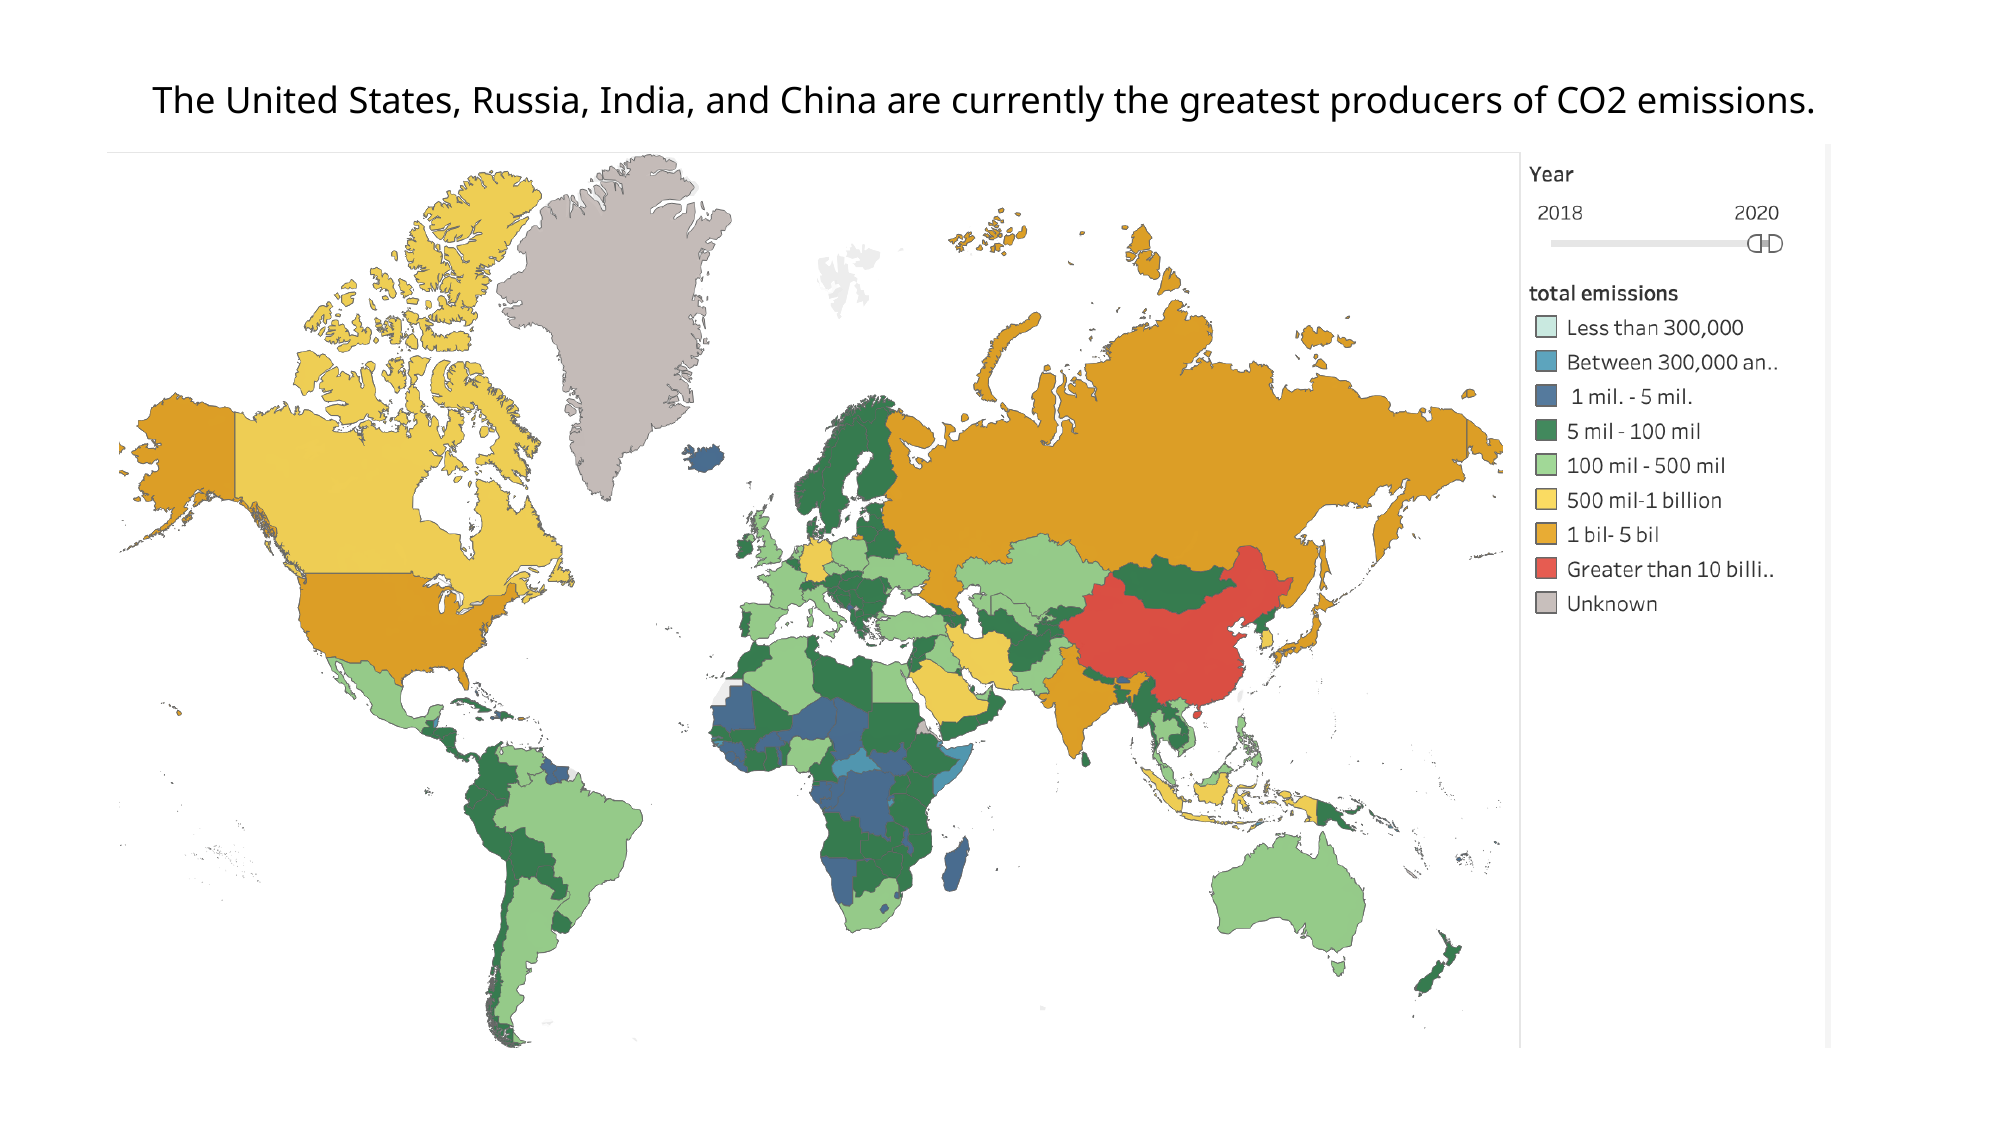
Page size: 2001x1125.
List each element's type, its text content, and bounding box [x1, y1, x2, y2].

title The United States, Russia, India, and China are currently the greatest producers of CO2 emissions. [137, 59, 1863, 145]
picture [107, 144, 1831, 1048]
